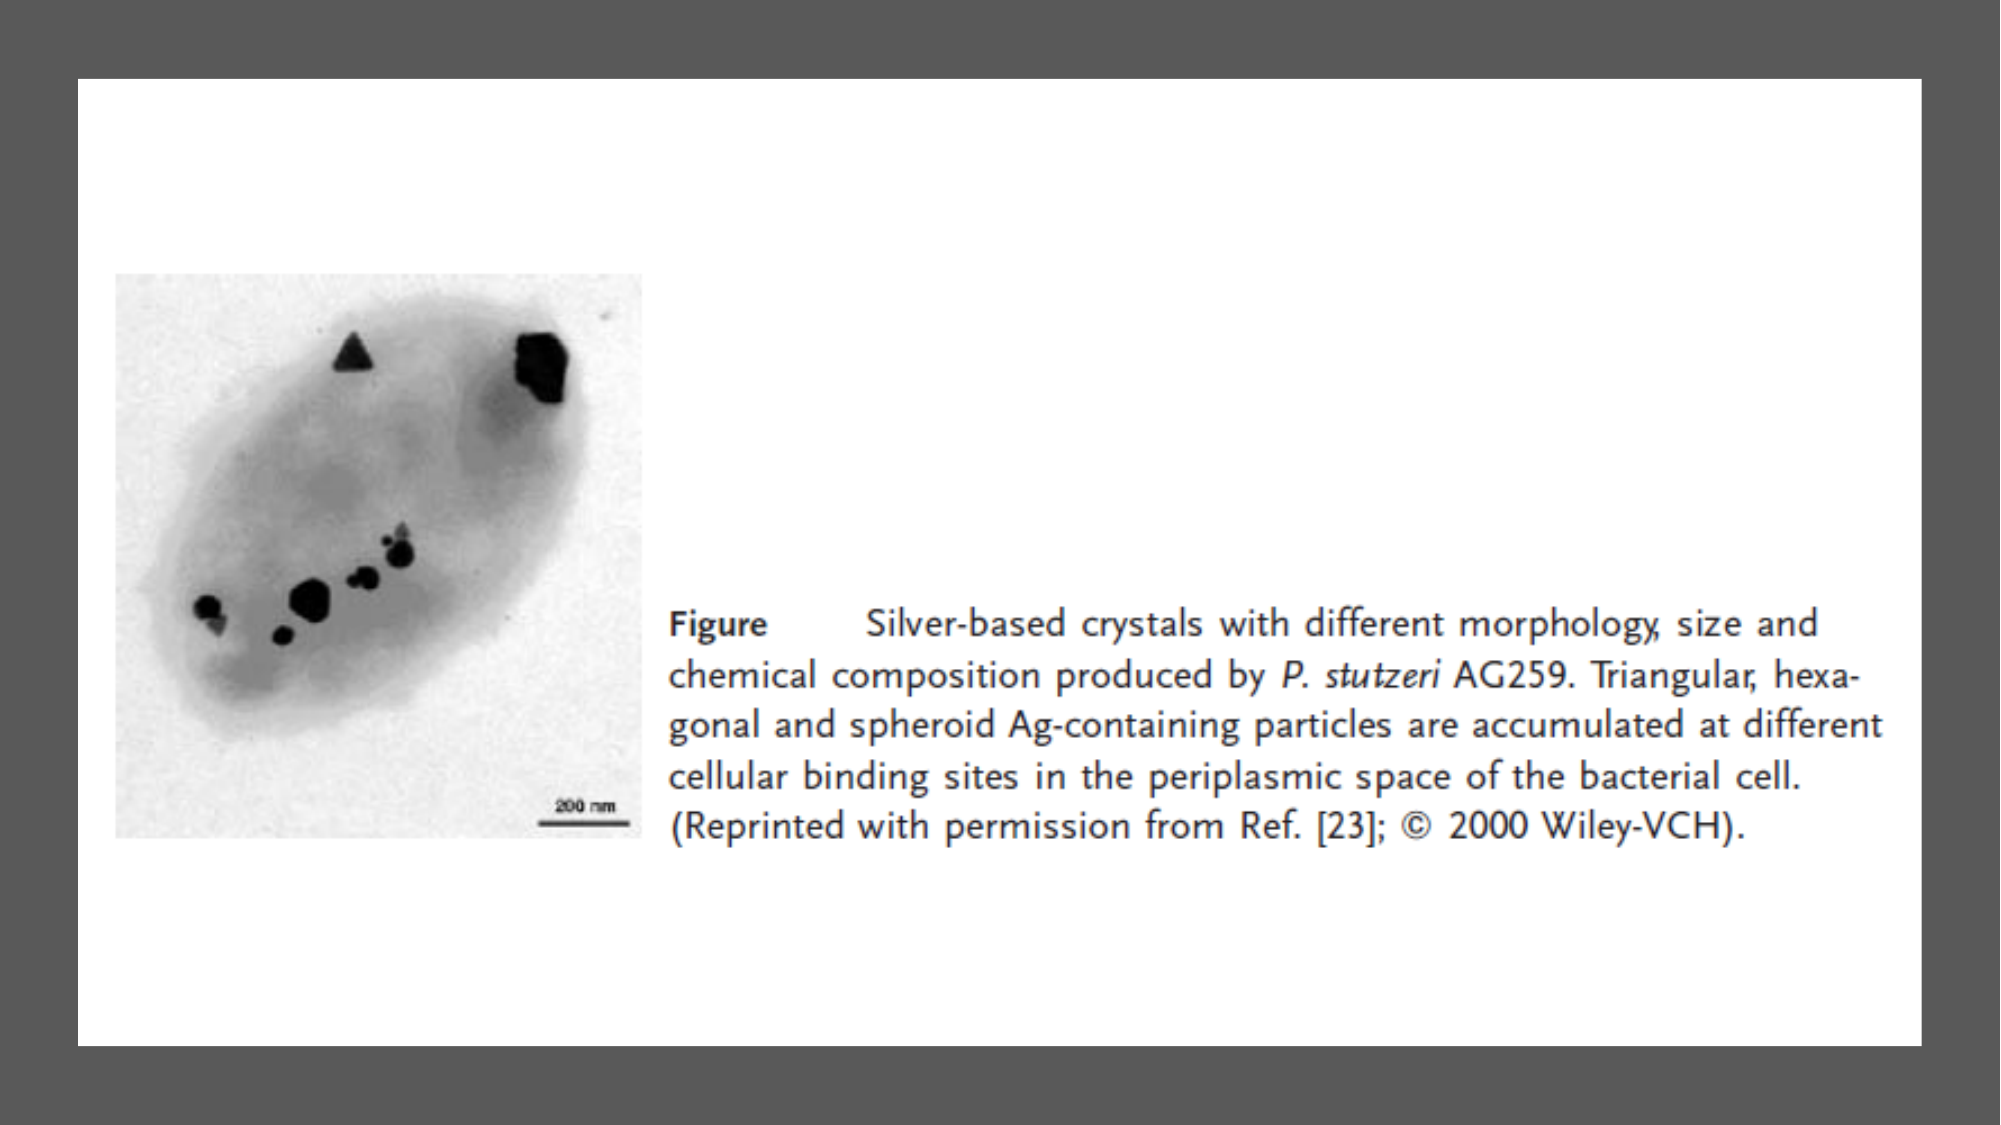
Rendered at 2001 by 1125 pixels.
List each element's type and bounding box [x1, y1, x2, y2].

text_box [77, 78, 1923, 1047]
text_box [105, 261, 1895, 864]
text_box [0, 0, 2000, 1125]
